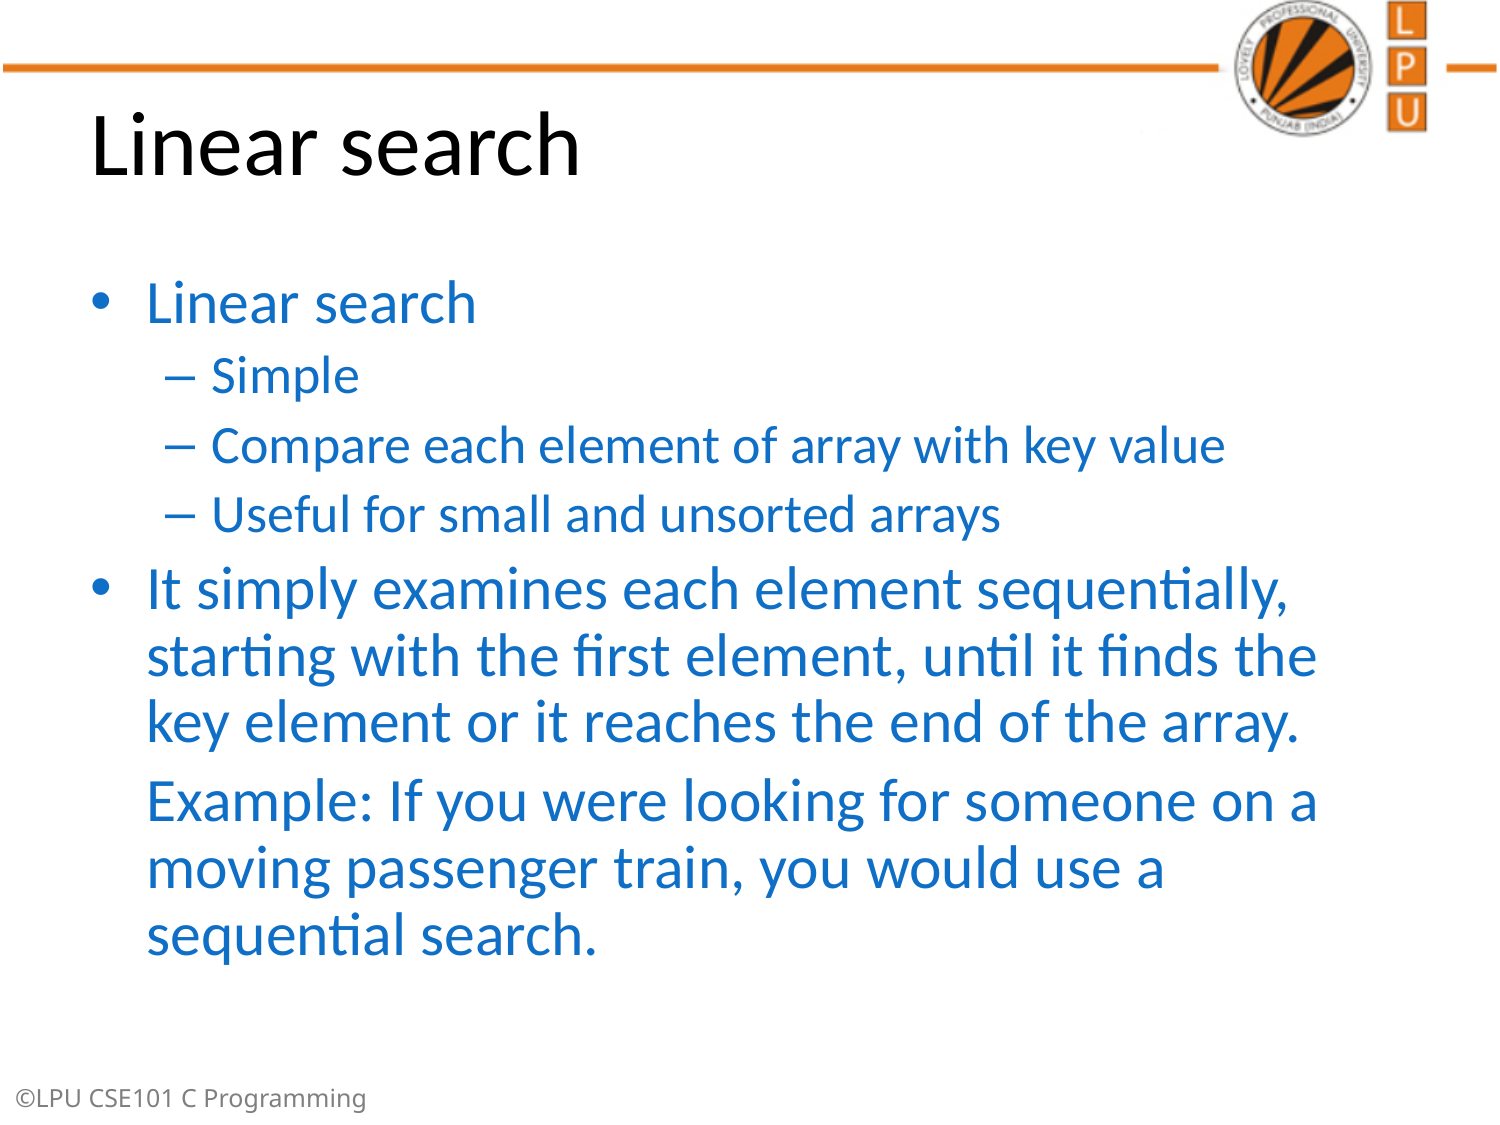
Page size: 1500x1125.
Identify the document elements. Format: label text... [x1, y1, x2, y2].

picture [3, 0, 1500, 155]
title Linear search [75, 45, 1425, 233]
list Linear search Simple Compare each element of array with key value Useful for small and unsorted arrays It simply examines each element sequentially, starting with the first element, until it finds the key element or it reaches the end of the array. Example: If you were looking for someone on a moving passenger train, you would use a sequential search. [75, 262, 1425, 1012]
